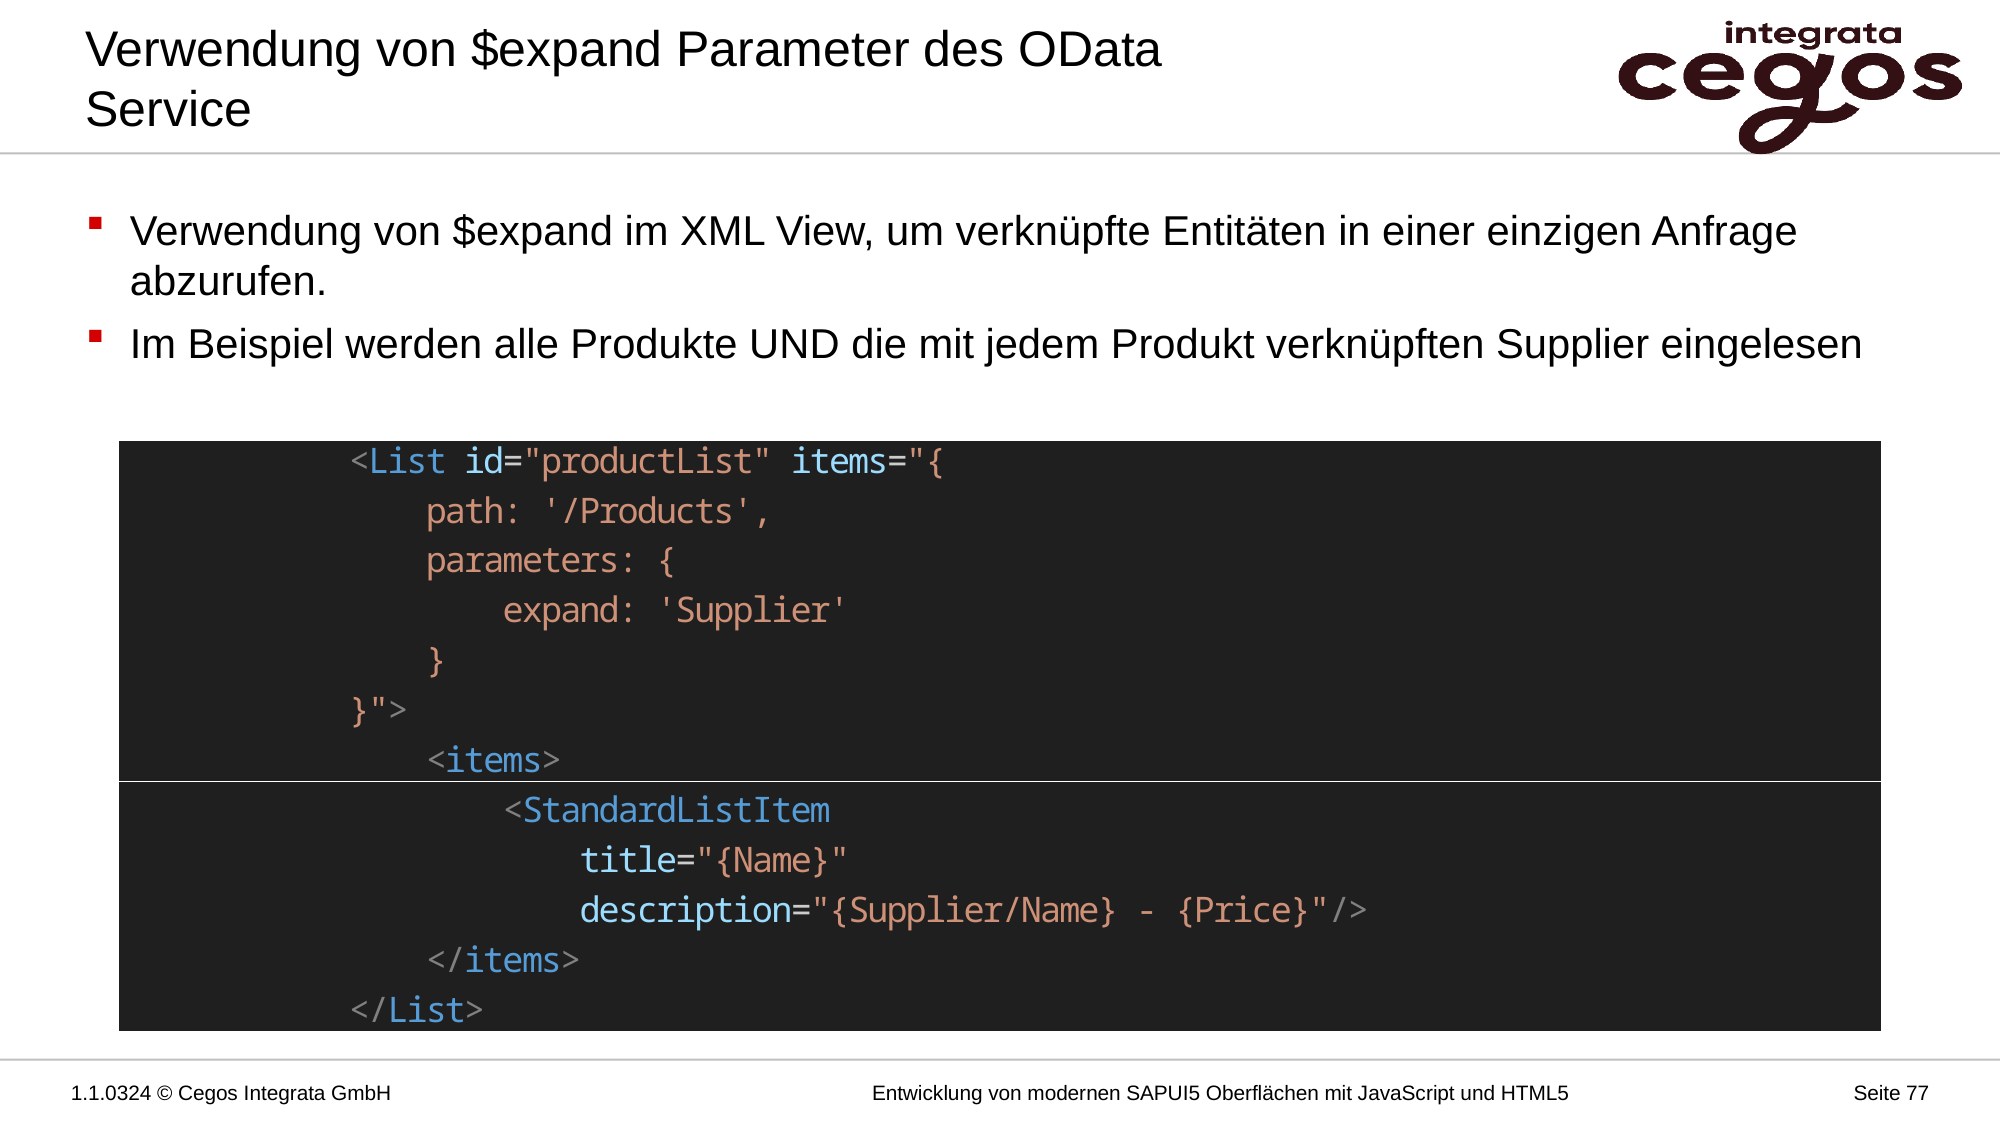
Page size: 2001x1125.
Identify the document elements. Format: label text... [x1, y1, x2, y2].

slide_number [70, 1059, 691, 1125]
footer Entwicklung von modernen SAPUI5 Oberflächen mit JavaScript und HTML5 [732, 1059, 1709, 1125]
list Verwendung von $expand im XML View, um verknüpfte Entitäten in einer einzigen Anfrage abzurufen. Im Beispiel werden alle Produkte UND die mit jedem Produkt verknüpften Supplier eingelesen [70, 196, 1930, 1032]
title Verwendung von $expand Parameter des OData Service [70, 0, 1315, 154]
picture [118, 431, 1882, 1032]
slide_number Seite 77 [1749, 1059, 1930, 1125]
picture [1585, 0, 1996, 180]
